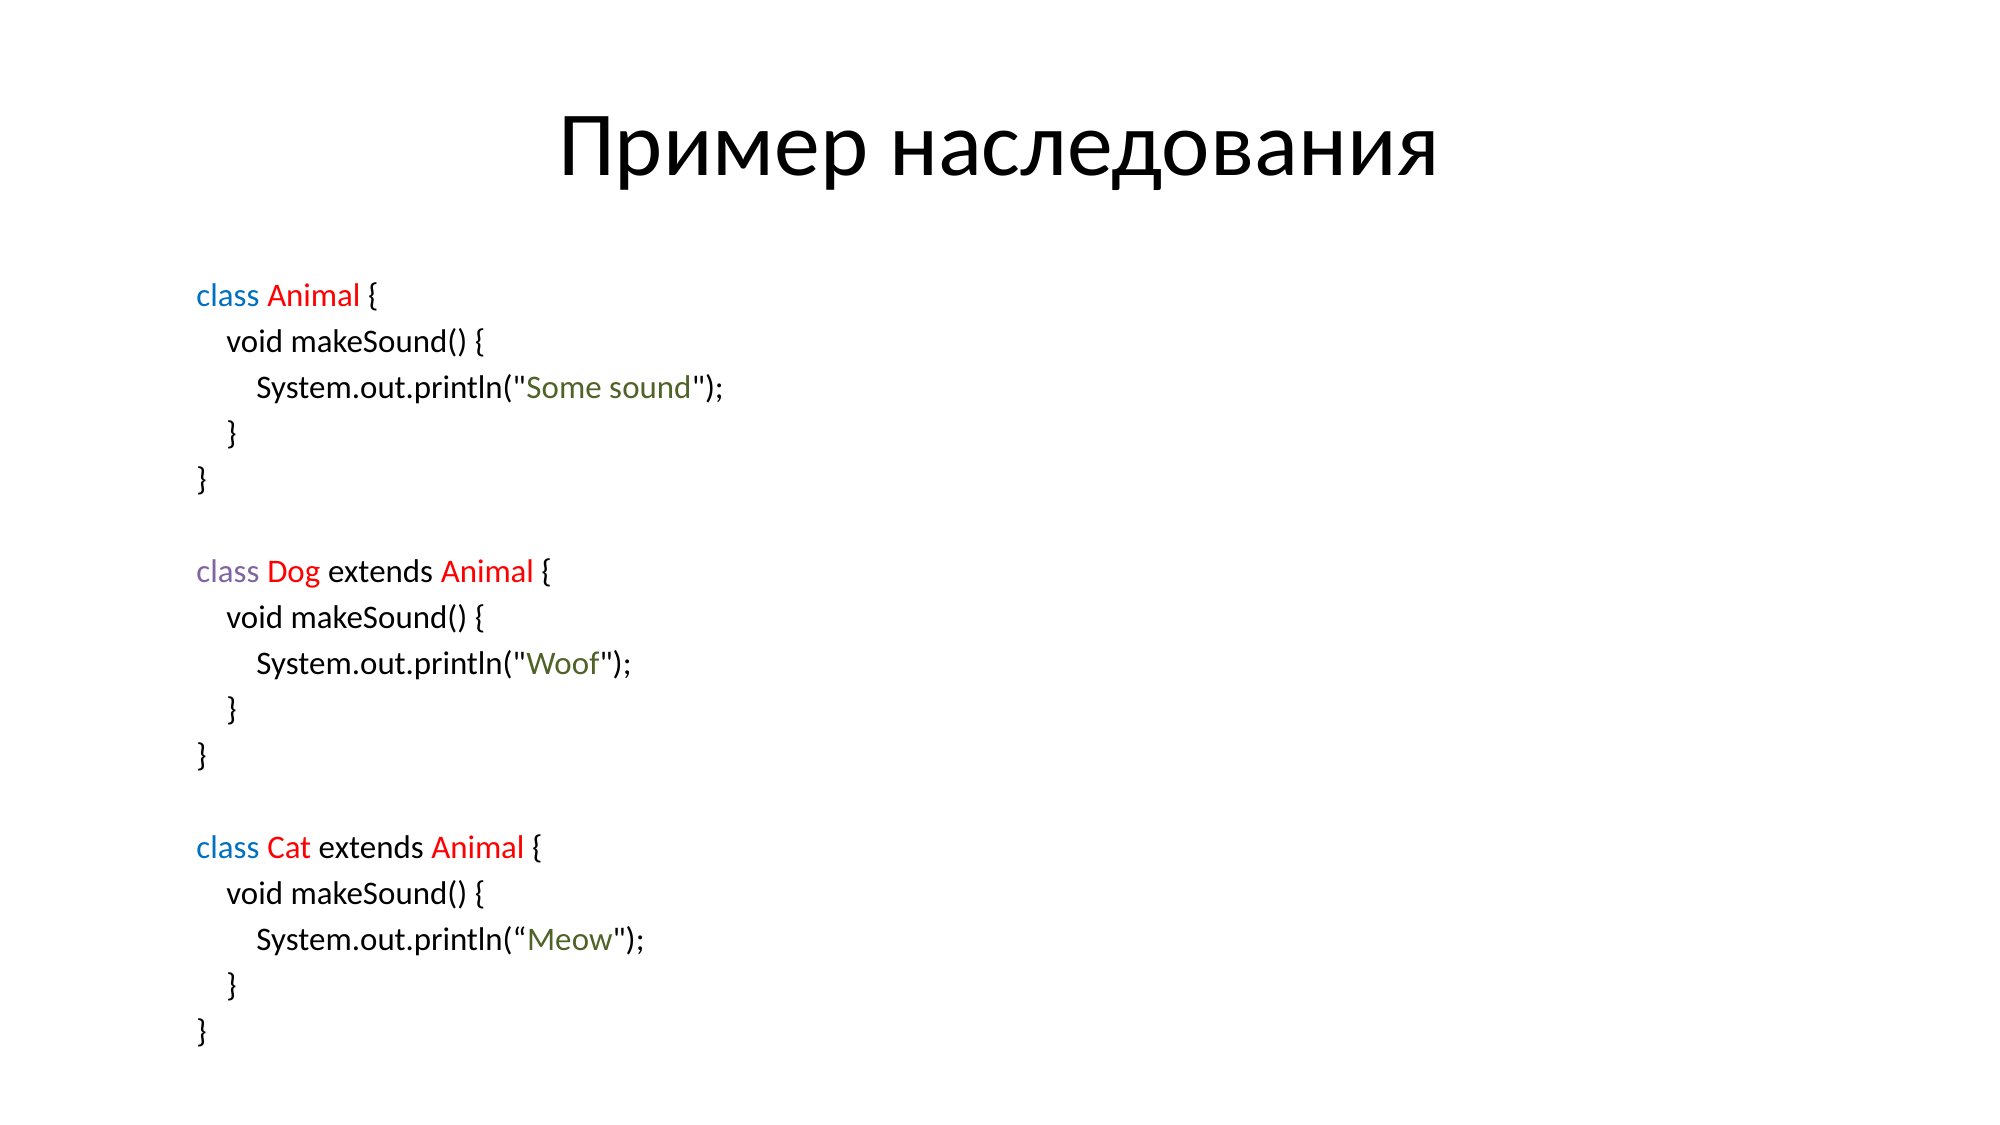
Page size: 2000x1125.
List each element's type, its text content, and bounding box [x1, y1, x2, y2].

title Пример наследования [324, 45, 1675, 233]
list class Animal { void makeSound() { System.out.println("Some sound"); } } class Dog extends Animal { void makeSound() { System.out.println("Woof"); } } class Cat extends Animal { void makeSound() { System.out.println(“Meow"); } } [181, 266, 1773, 1065]
